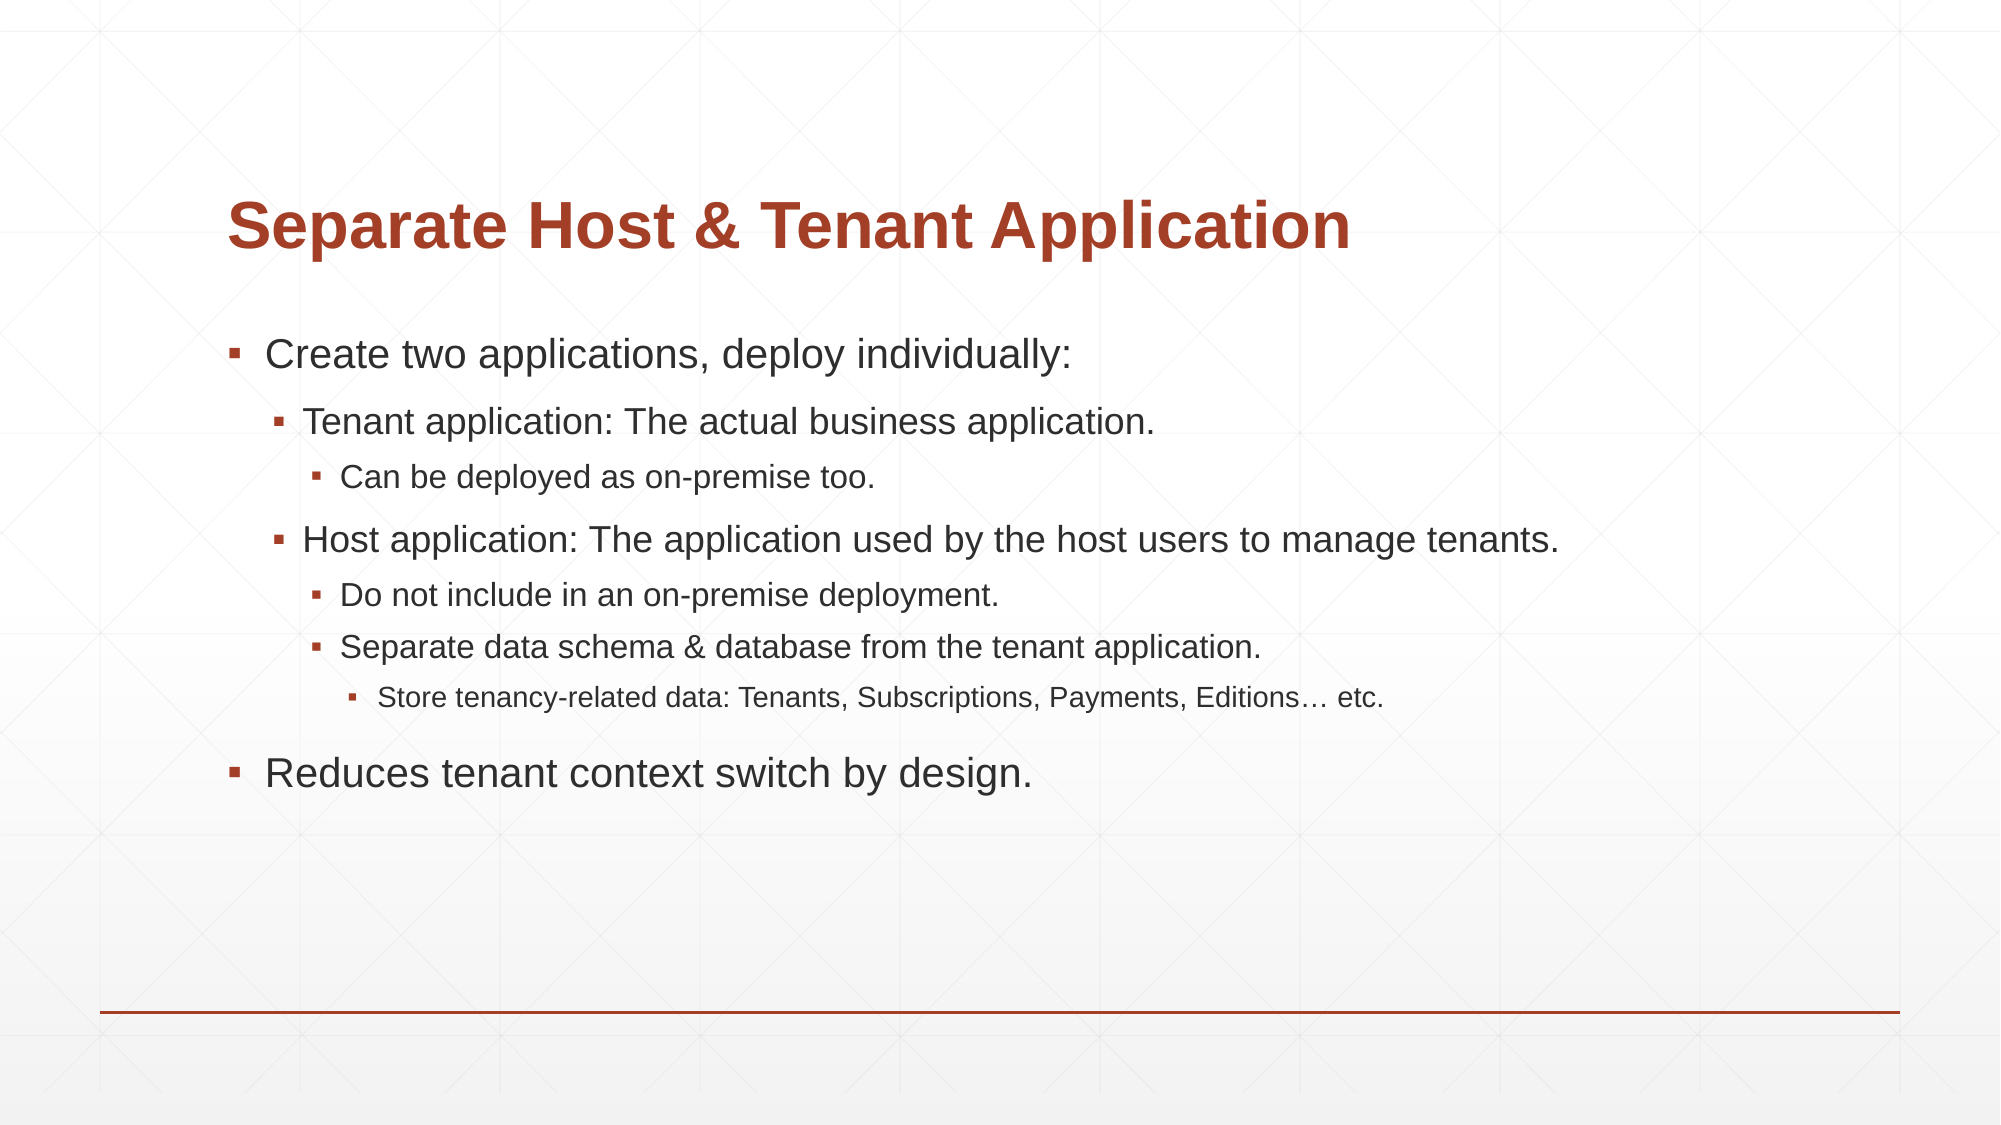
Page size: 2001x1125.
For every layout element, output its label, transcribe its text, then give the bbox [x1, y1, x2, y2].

list Create two applications, deploy individually: Tenant application: The actual business application. Can be deployed as on-premise too. Host application: The application used by the host users to manage tenants. Do not include in an on-premise deployment. Separate data schema & database from the tenant application. Store tenancy-related data: Tenants, Subscriptions, Payments, Editions… etc. Reduces tenant context switch by design. [212, 324, 1788, 950]
title Separate Host & Tenant Application [212, 82, 1788, 271]
